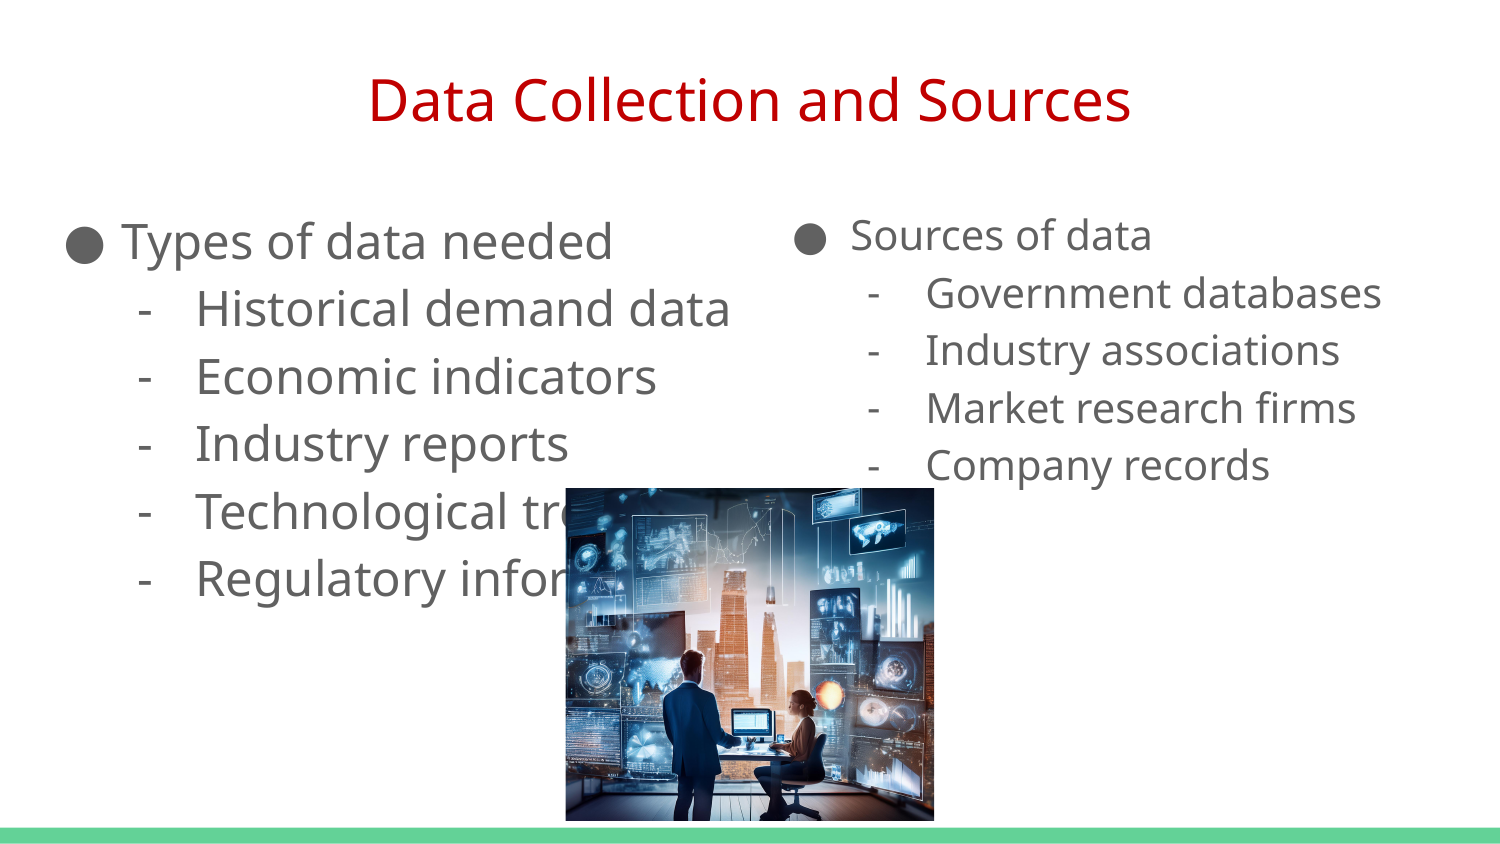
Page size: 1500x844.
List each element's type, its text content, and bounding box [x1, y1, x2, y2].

list Types of data needed Historical demand data Economic indicators Industry reports Technological trends Regulatory information [31, 186, 760, 703]
title Data Collection and Sources [51, 48, 1449, 165]
picture [565, 488, 935, 821]
text_box Sources of data Government databases Industry associations Market research firms Company records [760, 186, 1449, 712]
